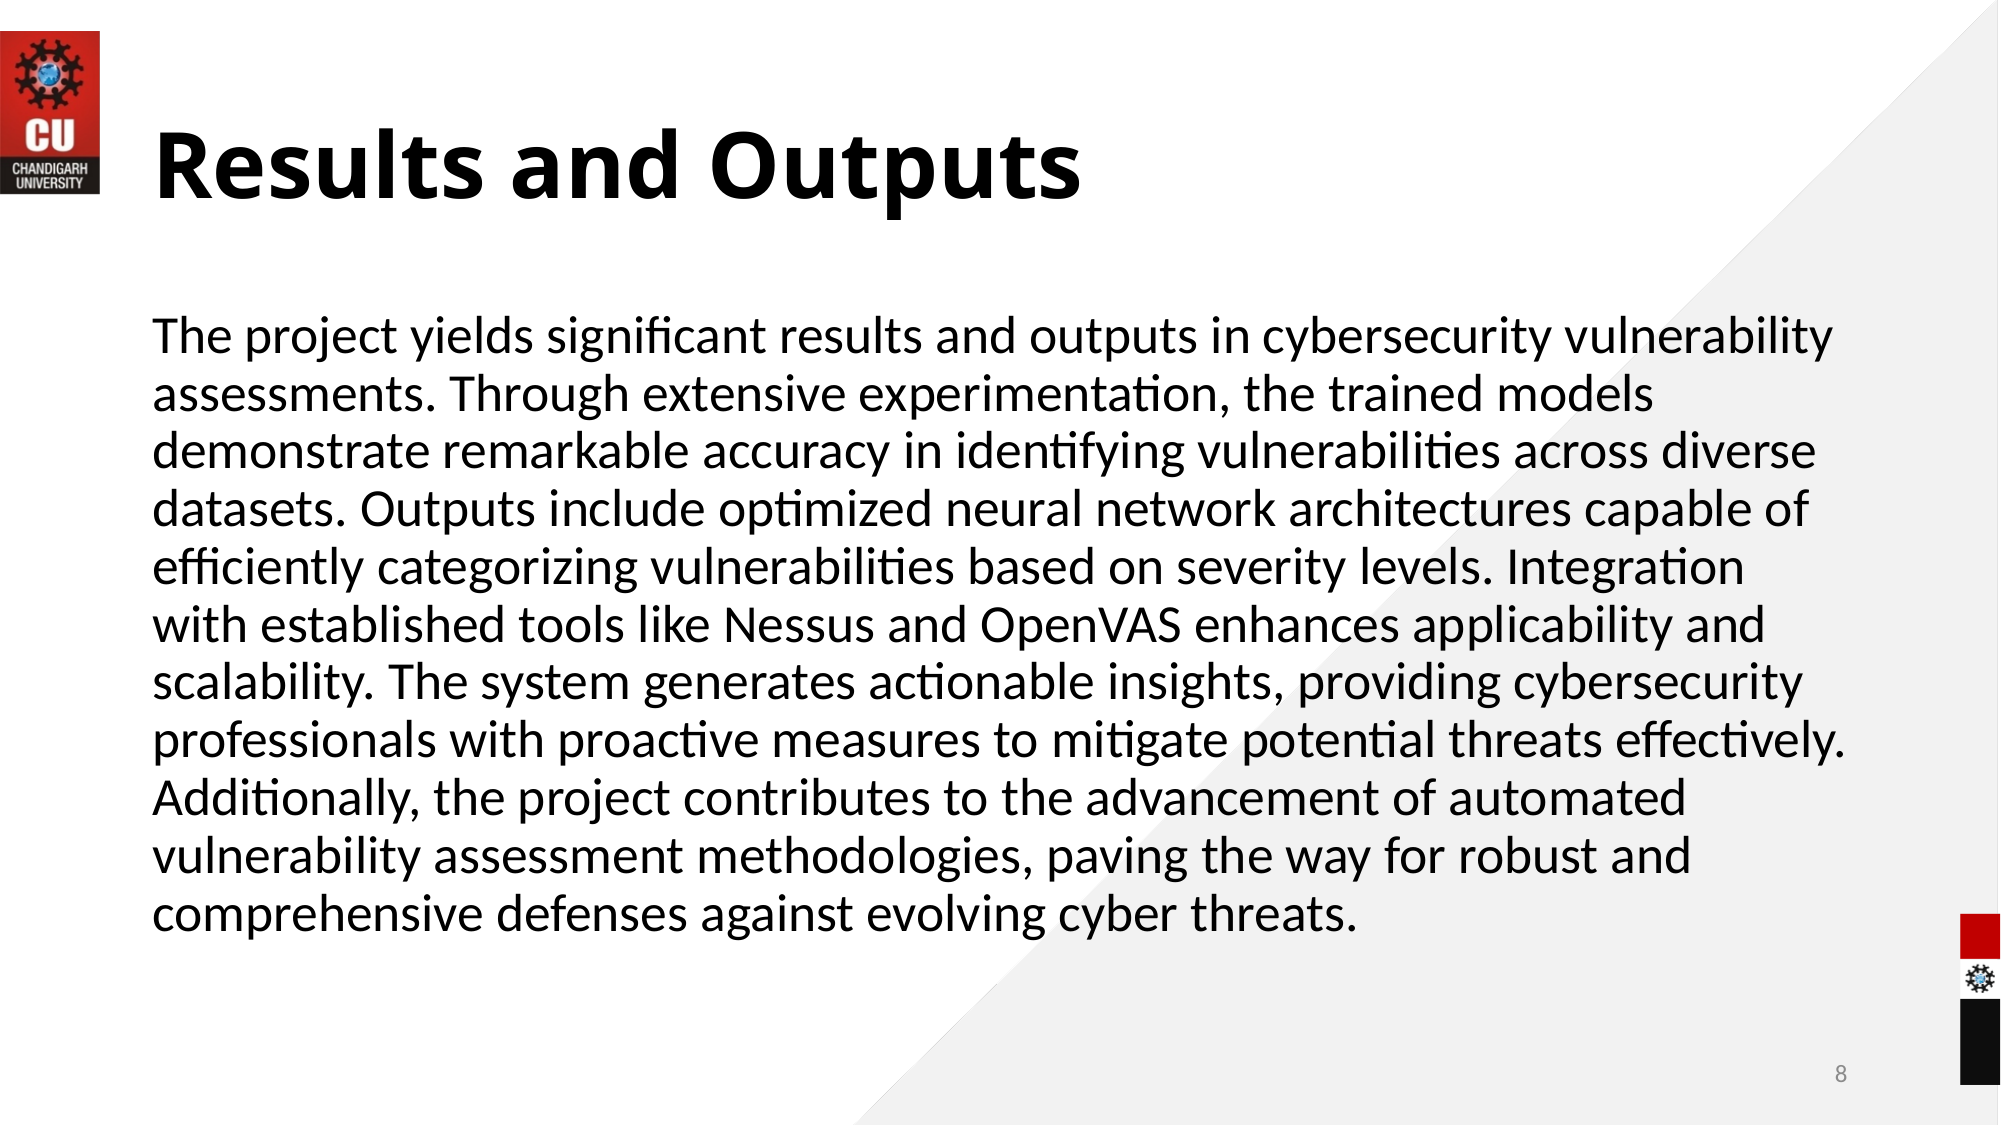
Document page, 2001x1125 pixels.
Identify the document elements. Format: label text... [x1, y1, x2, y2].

title Results and Outputs [137, 59, 1863, 278]
slide_number 8 [1412, 1042, 1863, 1103]
picture [0, 0, 2001, 1125]
list The project yields significant results and outputs in cybersecurity vulnerability assessments. Through extensive experimentation, the trained models demonstrate remarkable accuracy in identifying vulnerabilities across diverse datasets. Outputs include optimized neural network architectures capable of efficiently categorizing vulnerabilities based on severity levels. Integration with established tools like Nessus and OpenVAS enhances applicability and scalability. The system generates actionable insights, providing cybersecurity professionals with proactive measures to mitigate potential threats effectively. Additionally, the project contributes to the advancement of automated vulnerability assessment methodologies, paving the way for robust and comprehensive defenses against evolving cyber threats. [137, 299, 1863, 1014]
